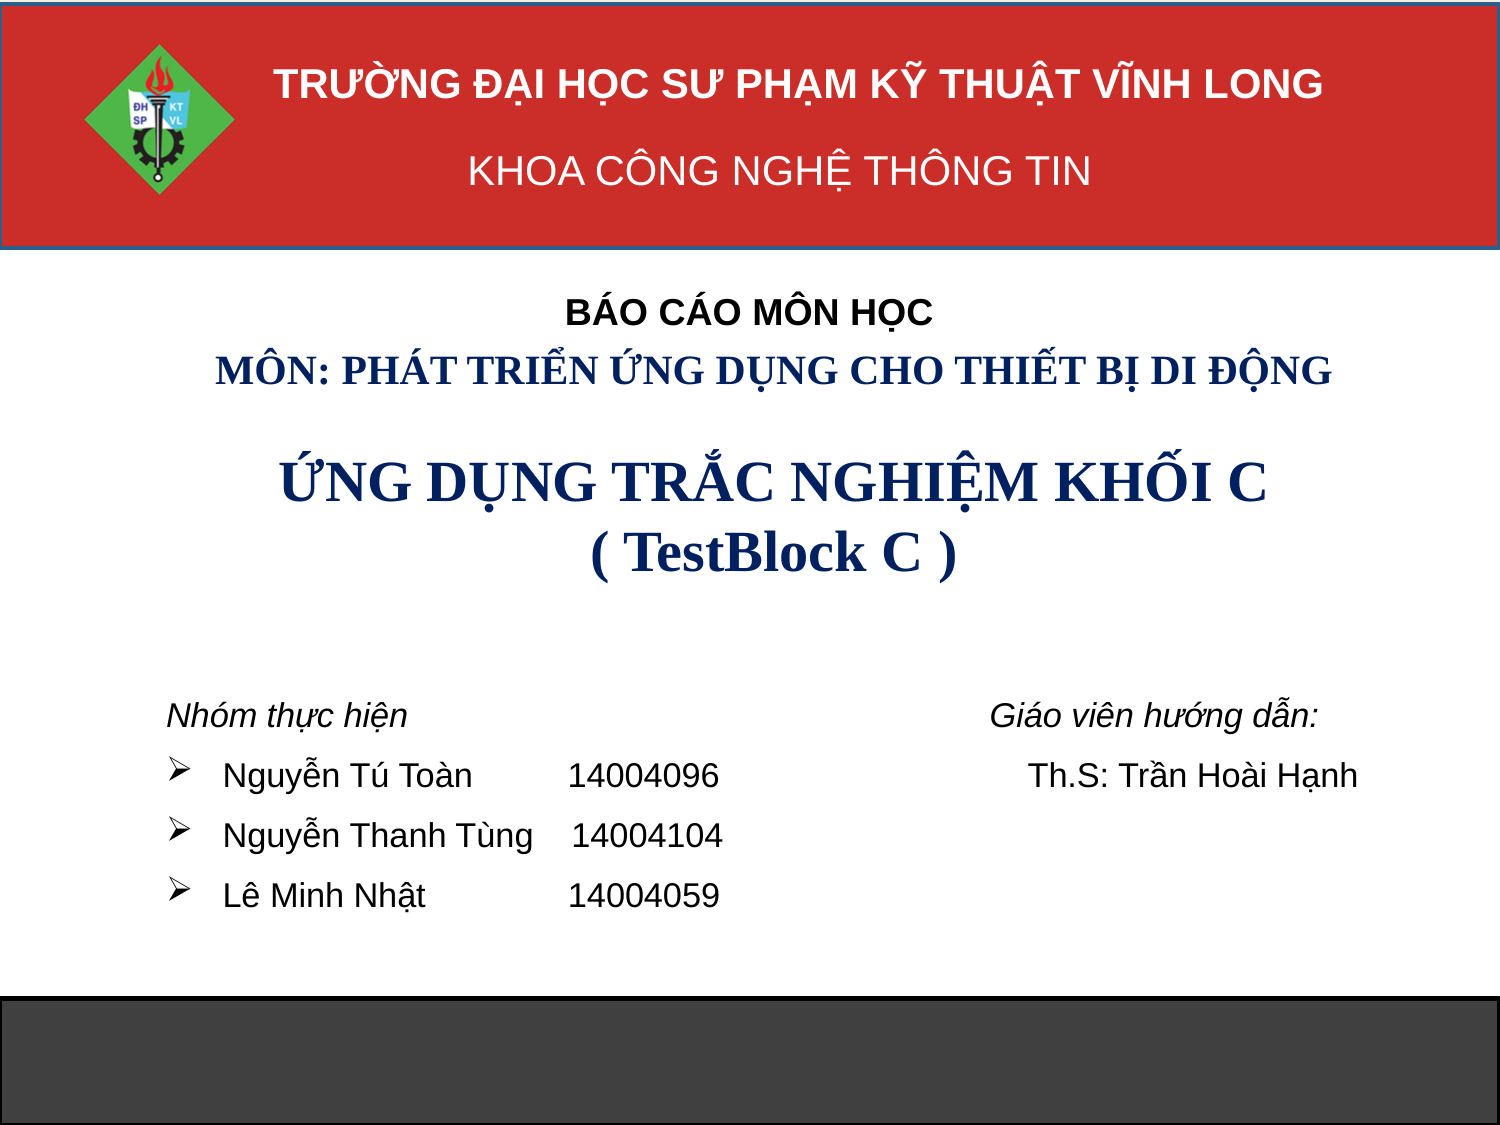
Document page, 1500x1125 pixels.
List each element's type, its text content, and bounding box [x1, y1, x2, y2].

text_box BÁO CÁO MÔN HỌC [553, 282, 946, 337]
text_box TRƯỜNG ĐẠI HỌC SƯ PHẠM KỸ THUẬT VĨNH LONG [258, 49, 1368, 115]
picture [83, 44, 235, 195]
text_box [0, 996, 1500, 1125]
text_box MÔN: PHÁT TRIỂN ỨNG DỤNG CHO THIẾT BỊ DI ĐỘNG [201, 337, 1347, 399]
text_box [0, 2, 1500, 250]
text_box ỨNG DỤNG TRẮC NGHIỆM KHỐI C ( TestBlock C ) [267, 437, 1281, 589]
text_box Nhóm thực hiện Nguyễn Tú Toàn 14004096 Nguyễn Thanh Tùng 14004104 Lê Minh Nhật 14004059 [151, 685, 828, 922]
text_box KHOA CÔNG NGHỆ THÔNG TIN [335, 279, 1164, 337]
text_box Giáo viên hướng dẫn: Th.S: Trần Hoài Hạnh [974, 685, 1500, 802]
text_box KHOA CÔNG NGHỆ THÔNG TIN [452, 136, 1281, 202]
